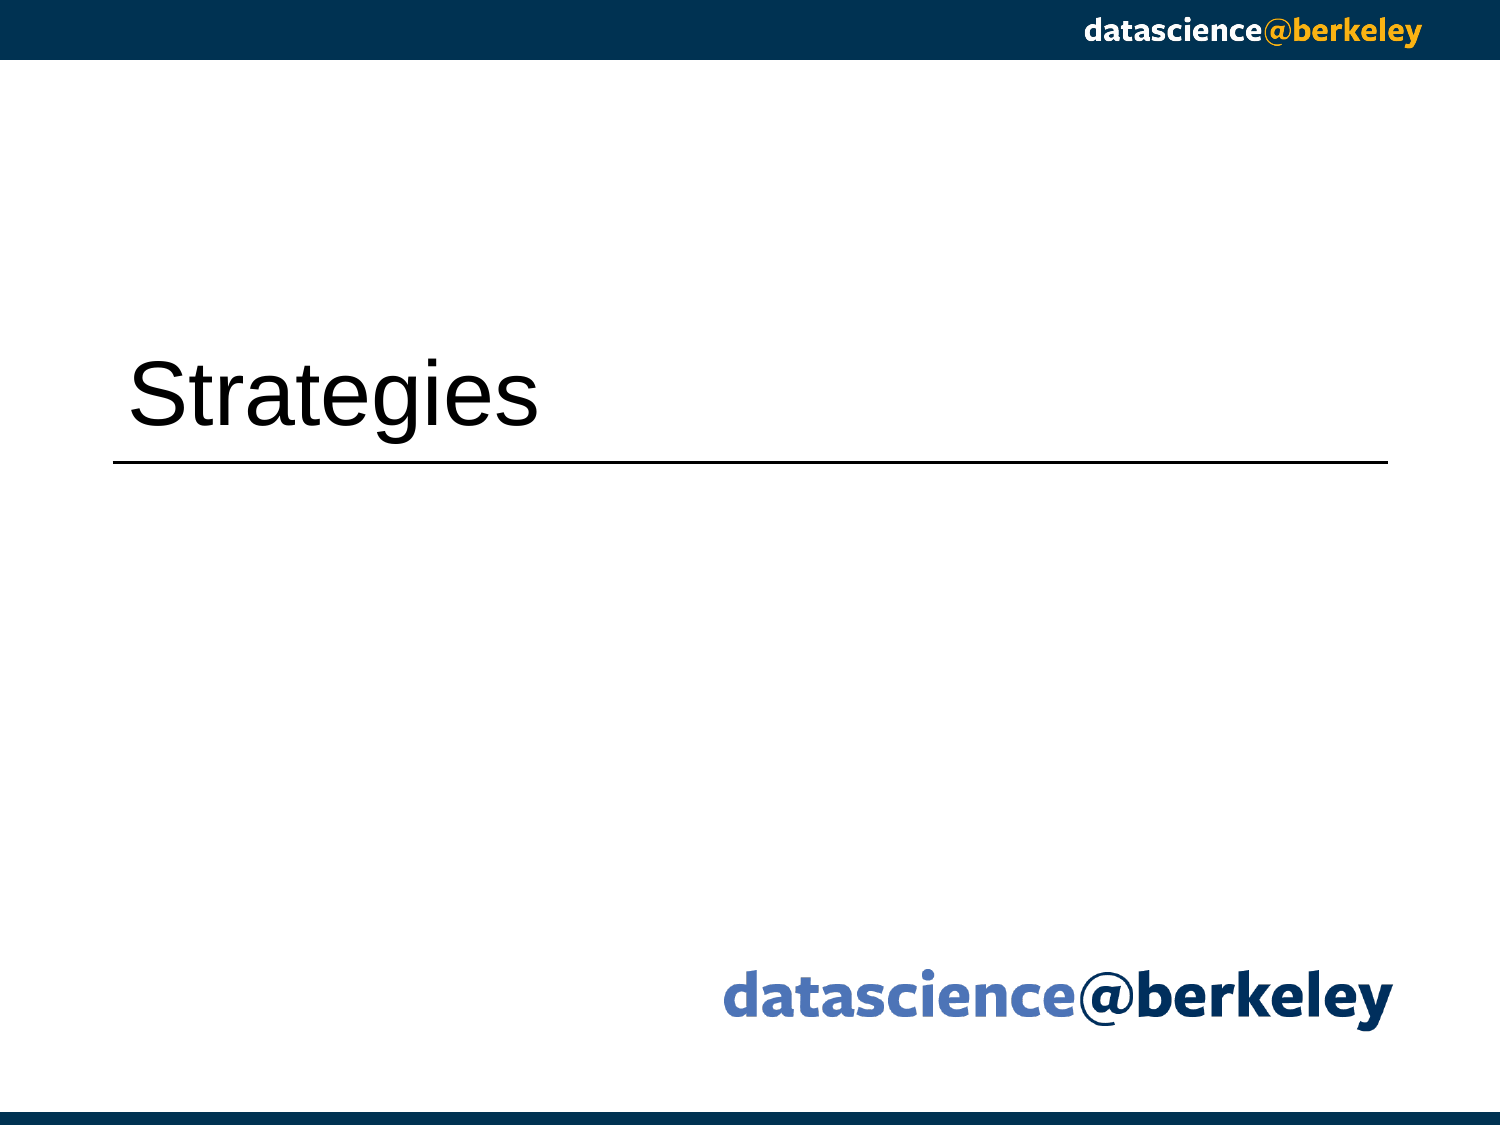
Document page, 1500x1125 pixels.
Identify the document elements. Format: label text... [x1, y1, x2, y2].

picture [1079, 10, 1431, 52]
title Strategies [112, 314, 1388, 463]
picture [713, 956, 1411, 1038]
